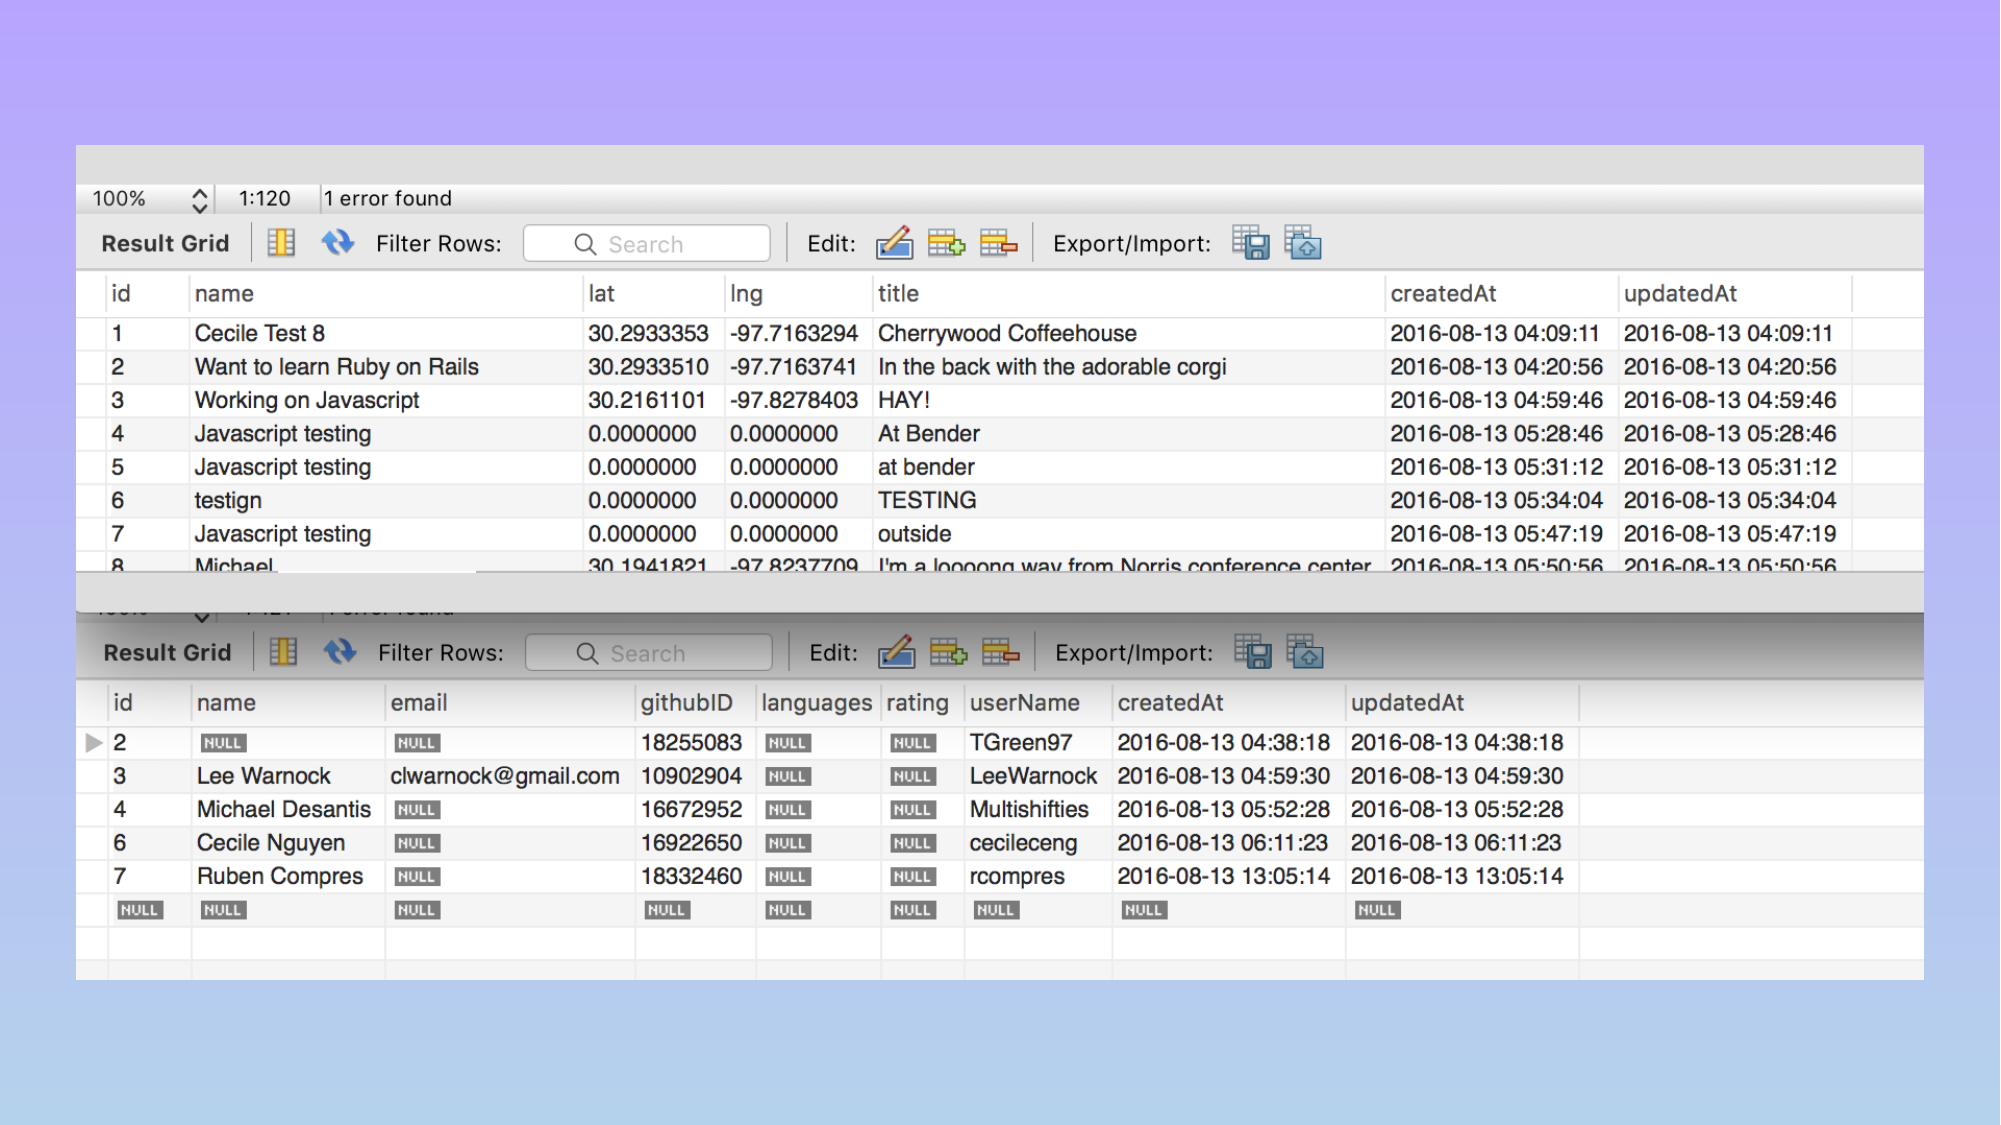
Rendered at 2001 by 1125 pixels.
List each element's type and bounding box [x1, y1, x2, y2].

picture [75, 145, 1924, 980]
